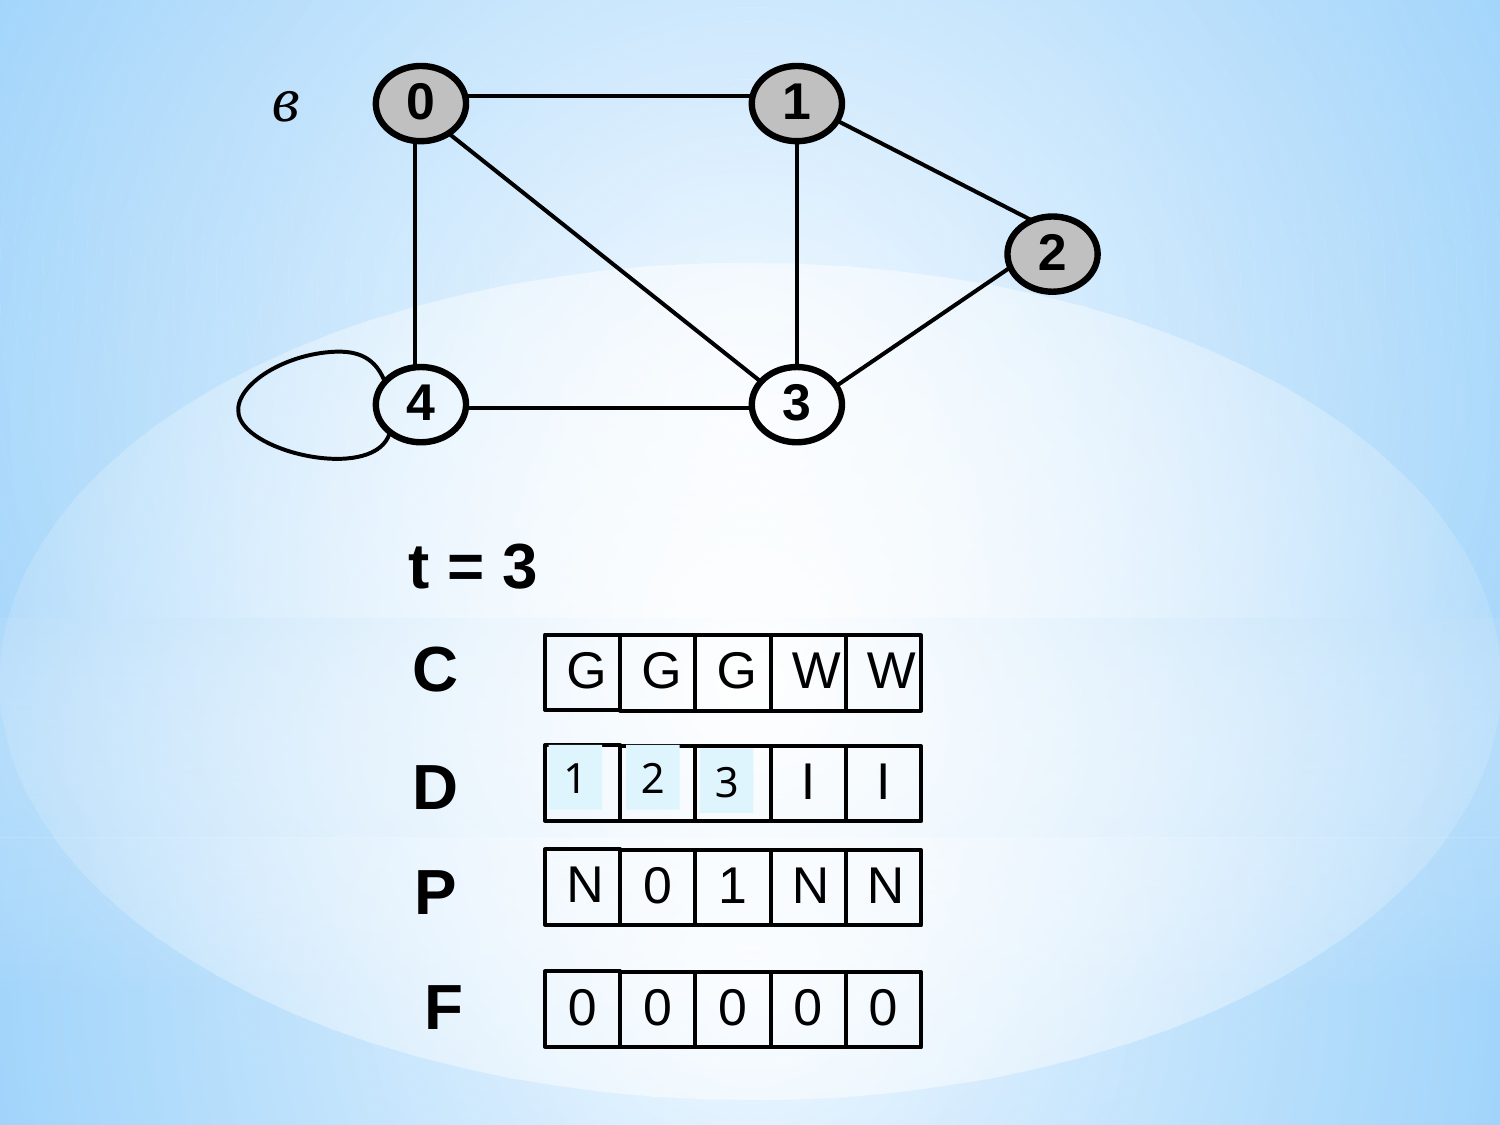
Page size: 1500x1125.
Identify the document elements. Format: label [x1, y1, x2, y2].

picture [229, 42, 1102, 1075]
